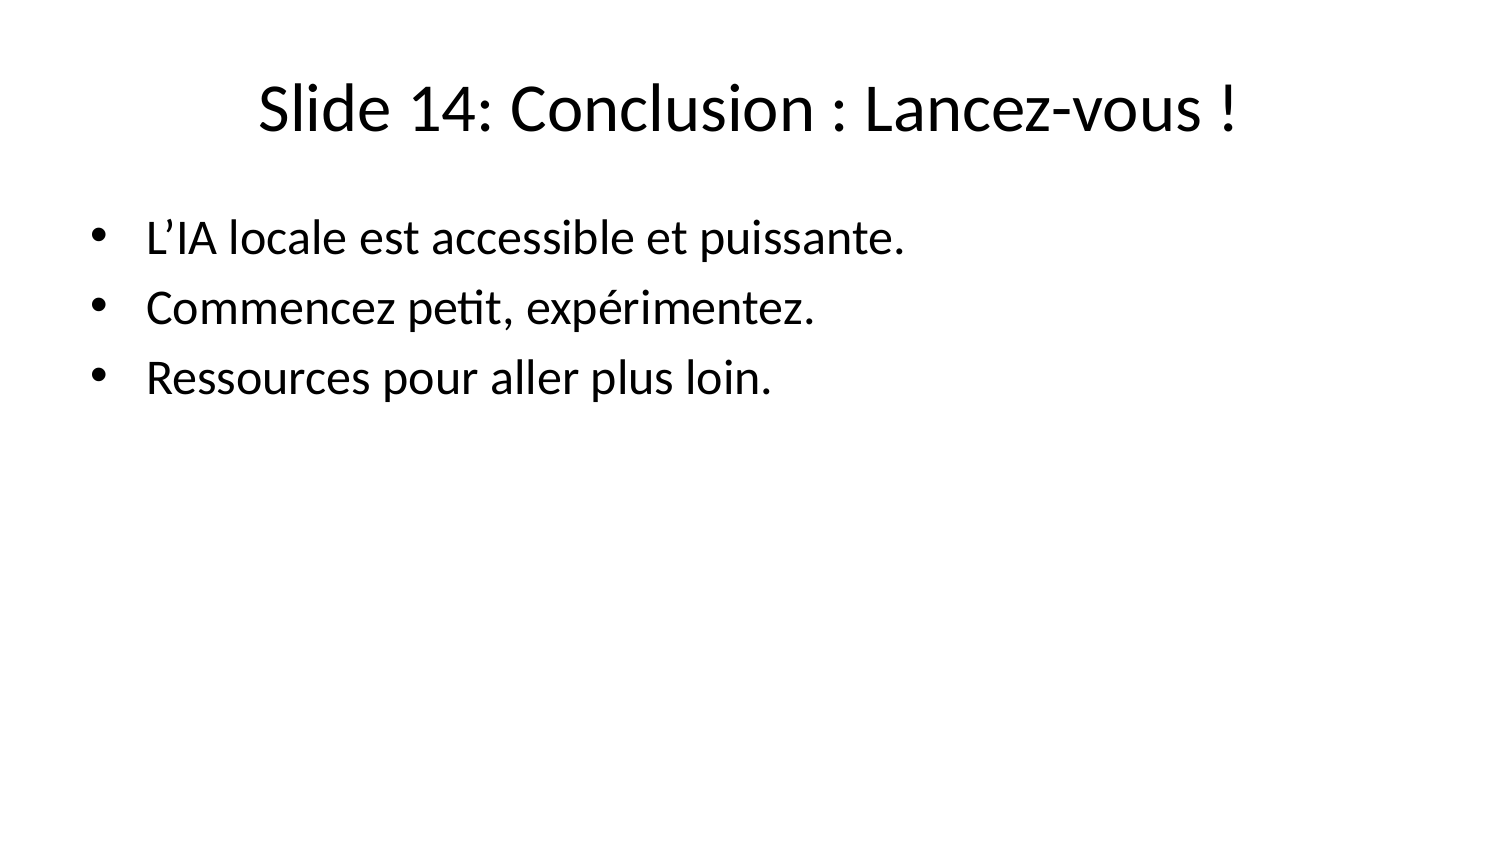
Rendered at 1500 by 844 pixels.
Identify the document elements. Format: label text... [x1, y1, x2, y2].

title Slide 14: Conclusion : Lancez-vous ! [75, 33, 1425, 175]
list L’IA locale est accessible et puissante. Commencez petit, expérimentez. Ressources pour aller plus loin. [75, 196, 1425, 754]
